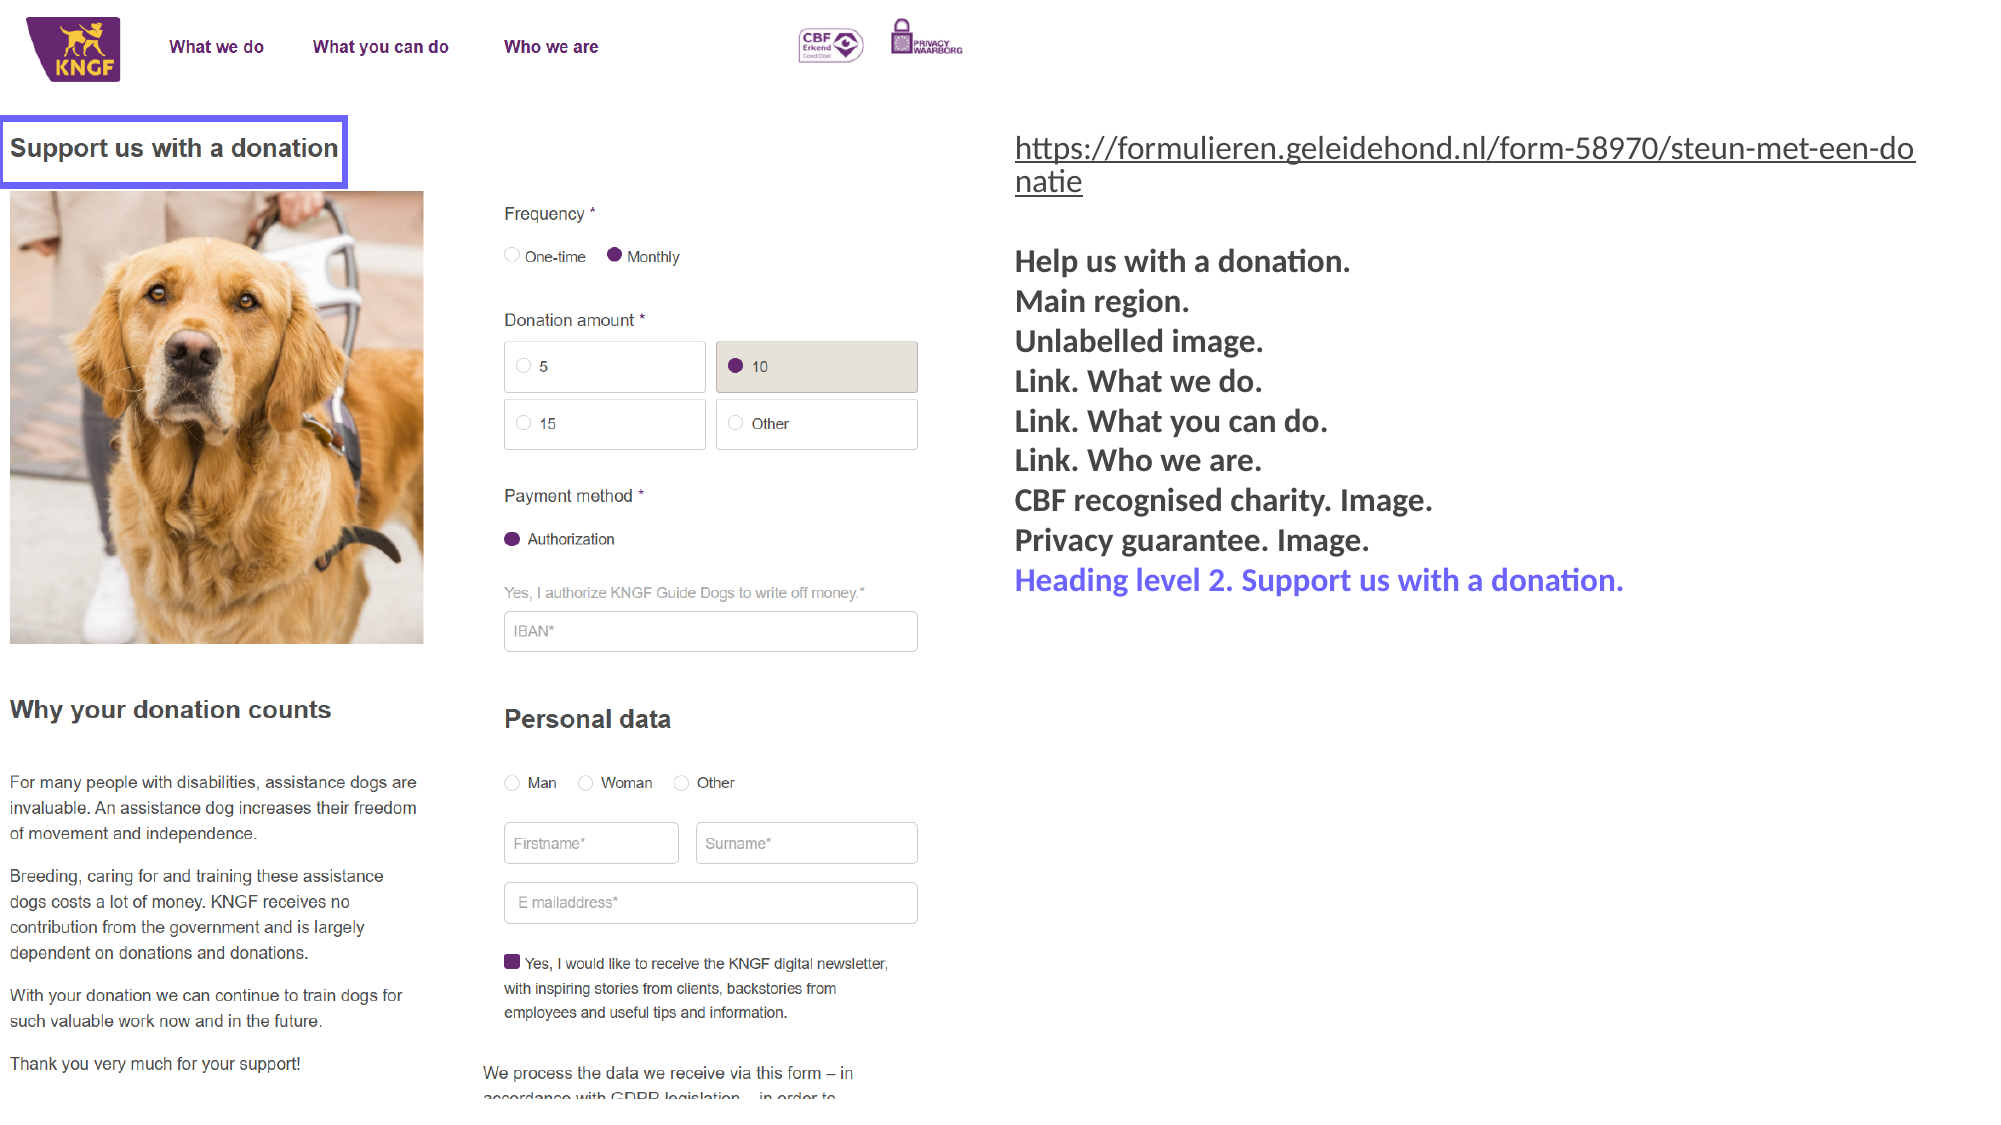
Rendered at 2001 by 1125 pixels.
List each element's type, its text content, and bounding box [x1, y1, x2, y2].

picture [0, 1, 972, 1099]
text_box https://formulieren.geleidehond.nl/form-58970/steun-met-een-donatie Help us with a donation. Main region. Unlabelled image. Link. What we do. Link. What you can do. Link. Who we are. CBF recognised charity. Image. Privacy guarantee. Image. Heading level 2. Support us with a donation. [999, 118, 1940, 573]
